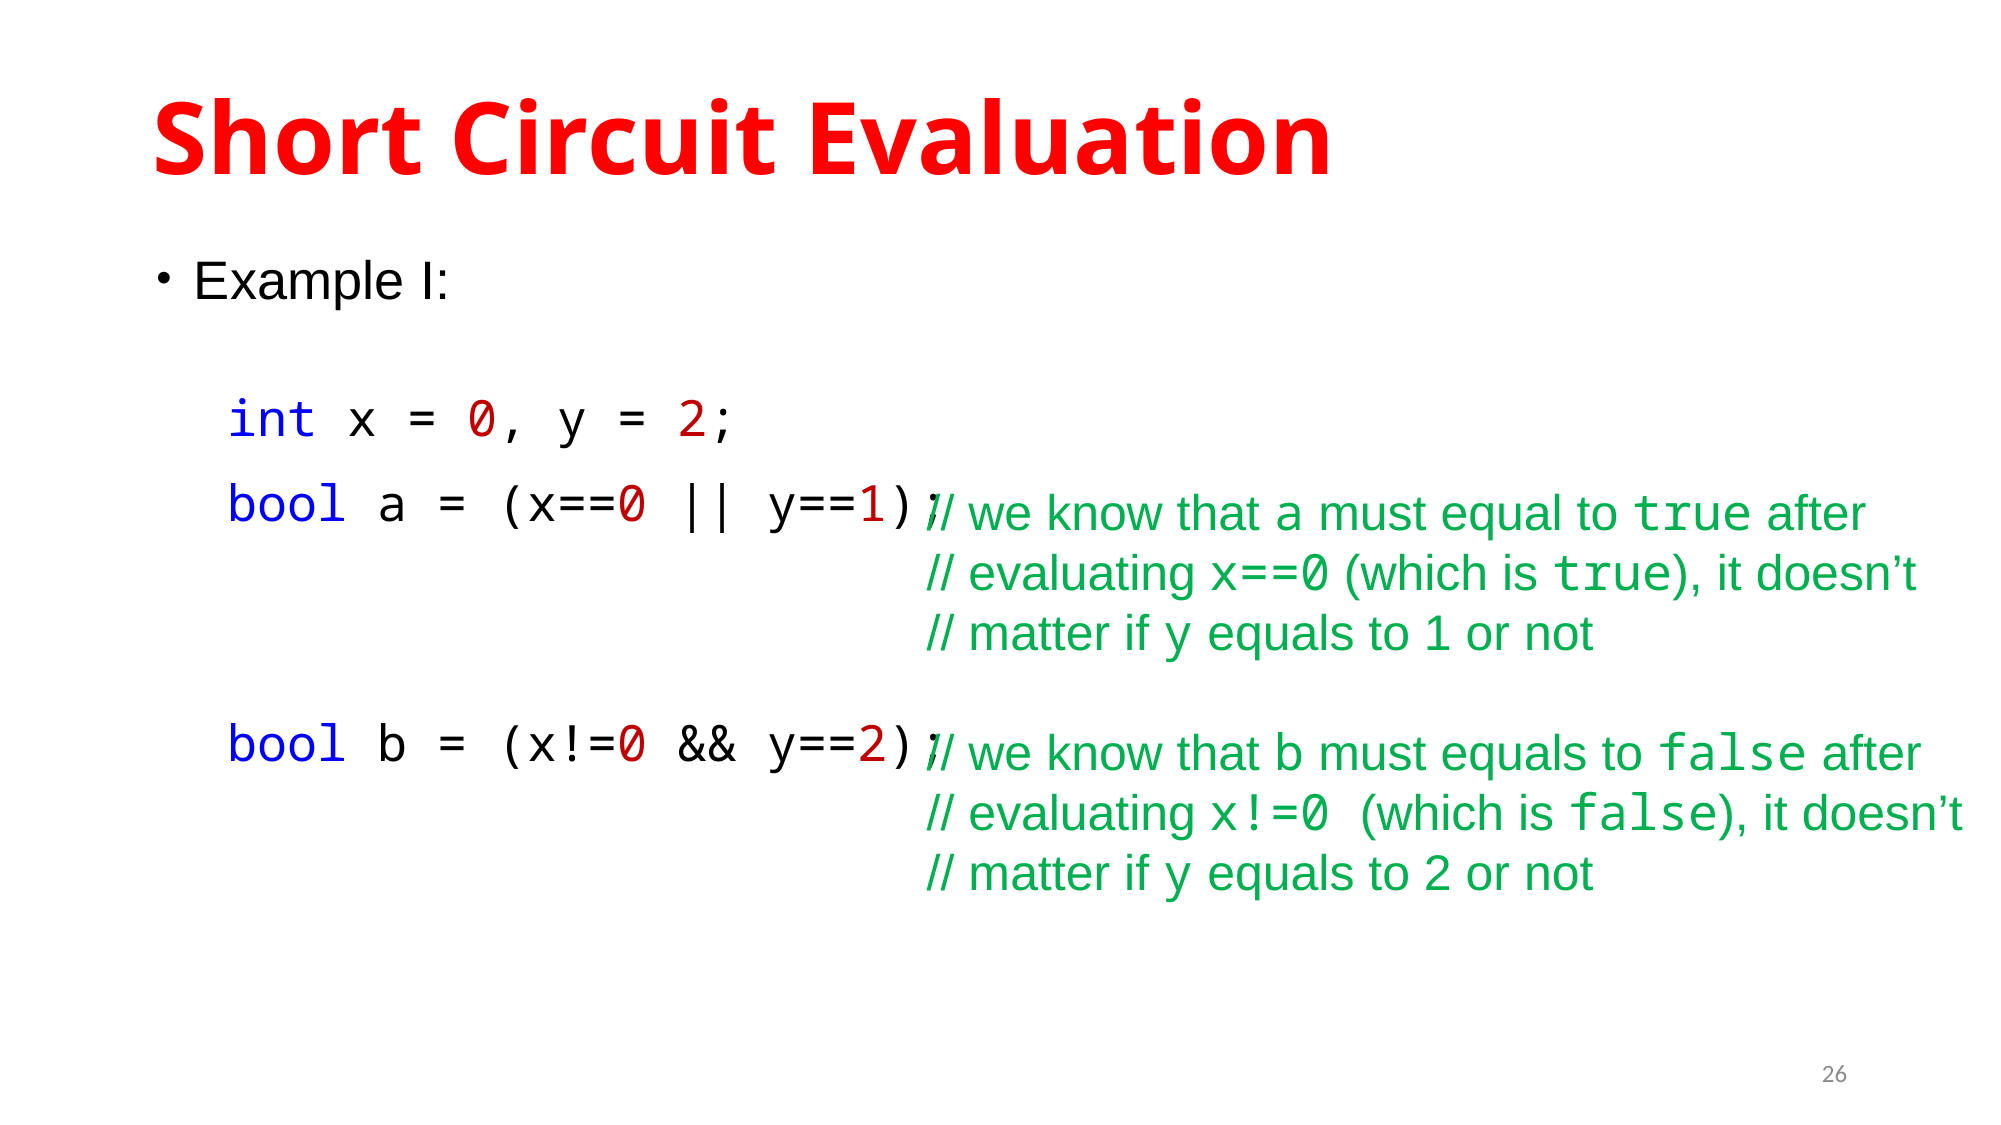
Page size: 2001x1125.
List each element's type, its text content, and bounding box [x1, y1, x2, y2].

text_box // we know that a must equal to true after // evaluating x==0 (which is true), it doesn’t // matter if y equals to 1 or not // we know that b must equals to false after // evaluating x!=0 (which is false), it doesn’t // matter if y equals to 2 or not [836, 473, 2000, 908]
slide_number 26 [1412, 1042, 1863, 1103]
title Short Circuit Evaluation [137, 59, 1863, 226]
list Example I: [141, 780, 1977, 1044]
list Example I: [141, 237, 1977, 379]
text_box int x = 0, y = 2; bool a = (x==0 || y==1); bool b = (x!=0 && y==2); [137, 379, 2000, 780]
